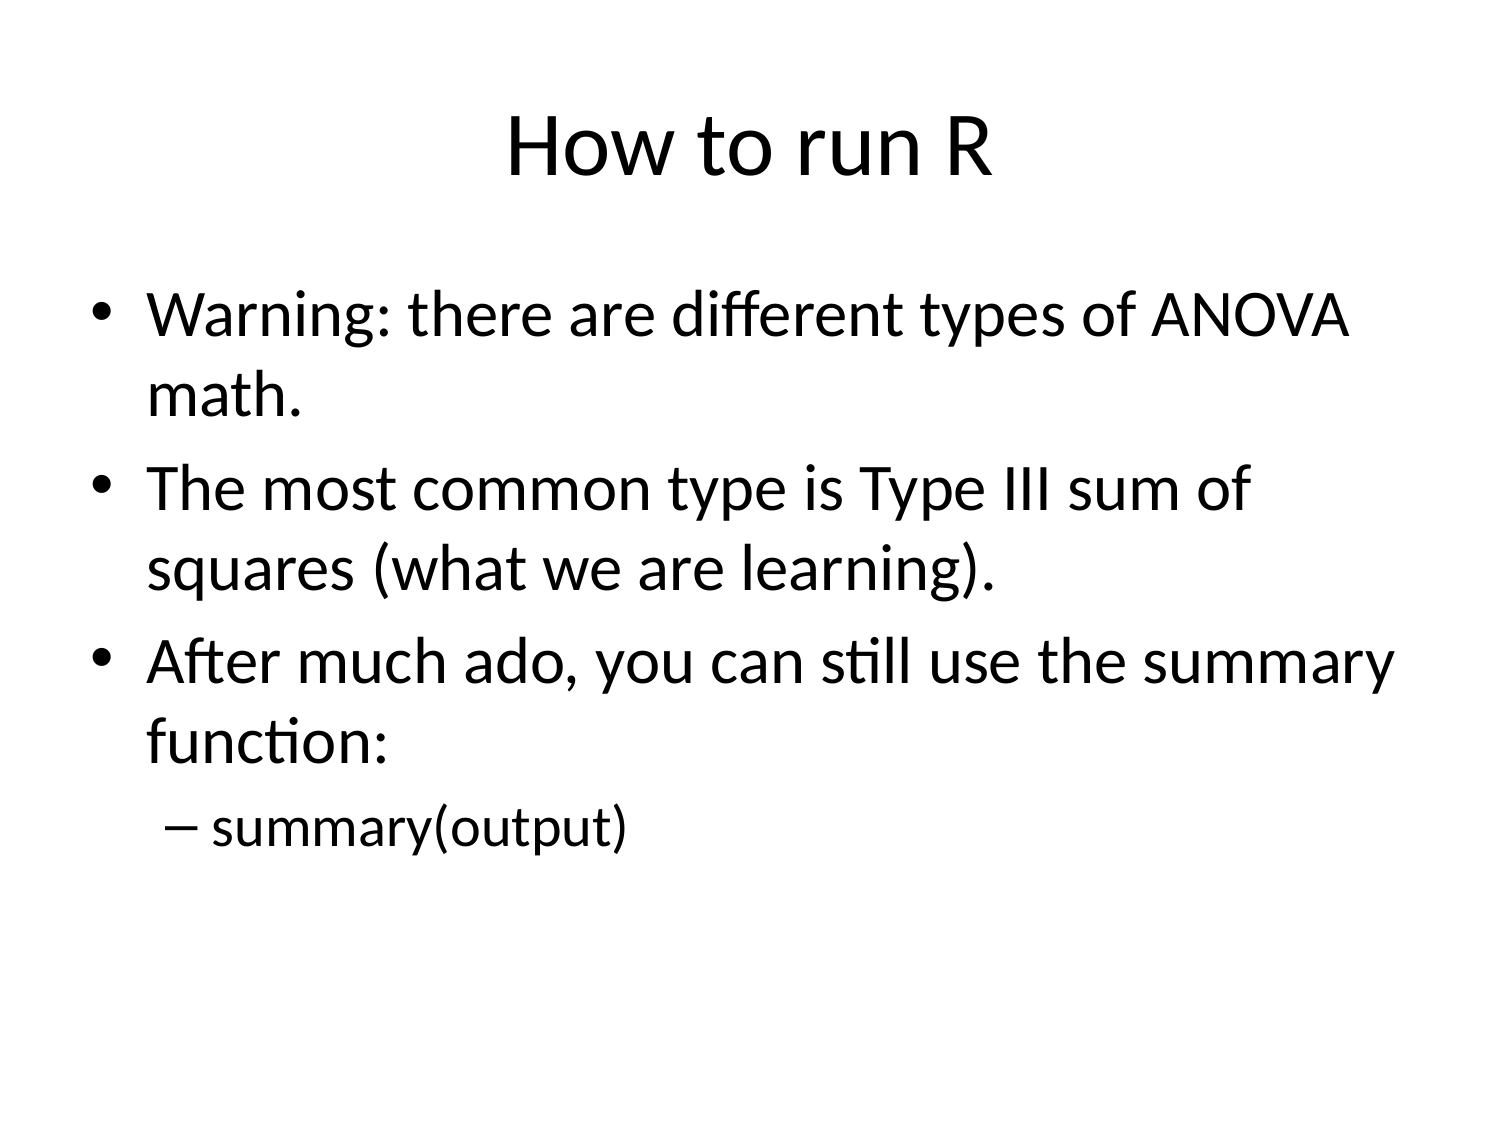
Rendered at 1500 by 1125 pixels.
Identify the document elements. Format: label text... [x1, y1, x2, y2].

list Warning: there are different types of ANOVA math. The most common type is Type III sum of squares (what we are learning). After much ado, you can still use the summary function: summary(output) [75, 262, 1425, 1005]
title How to run R [75, 45, 1425, 233]
